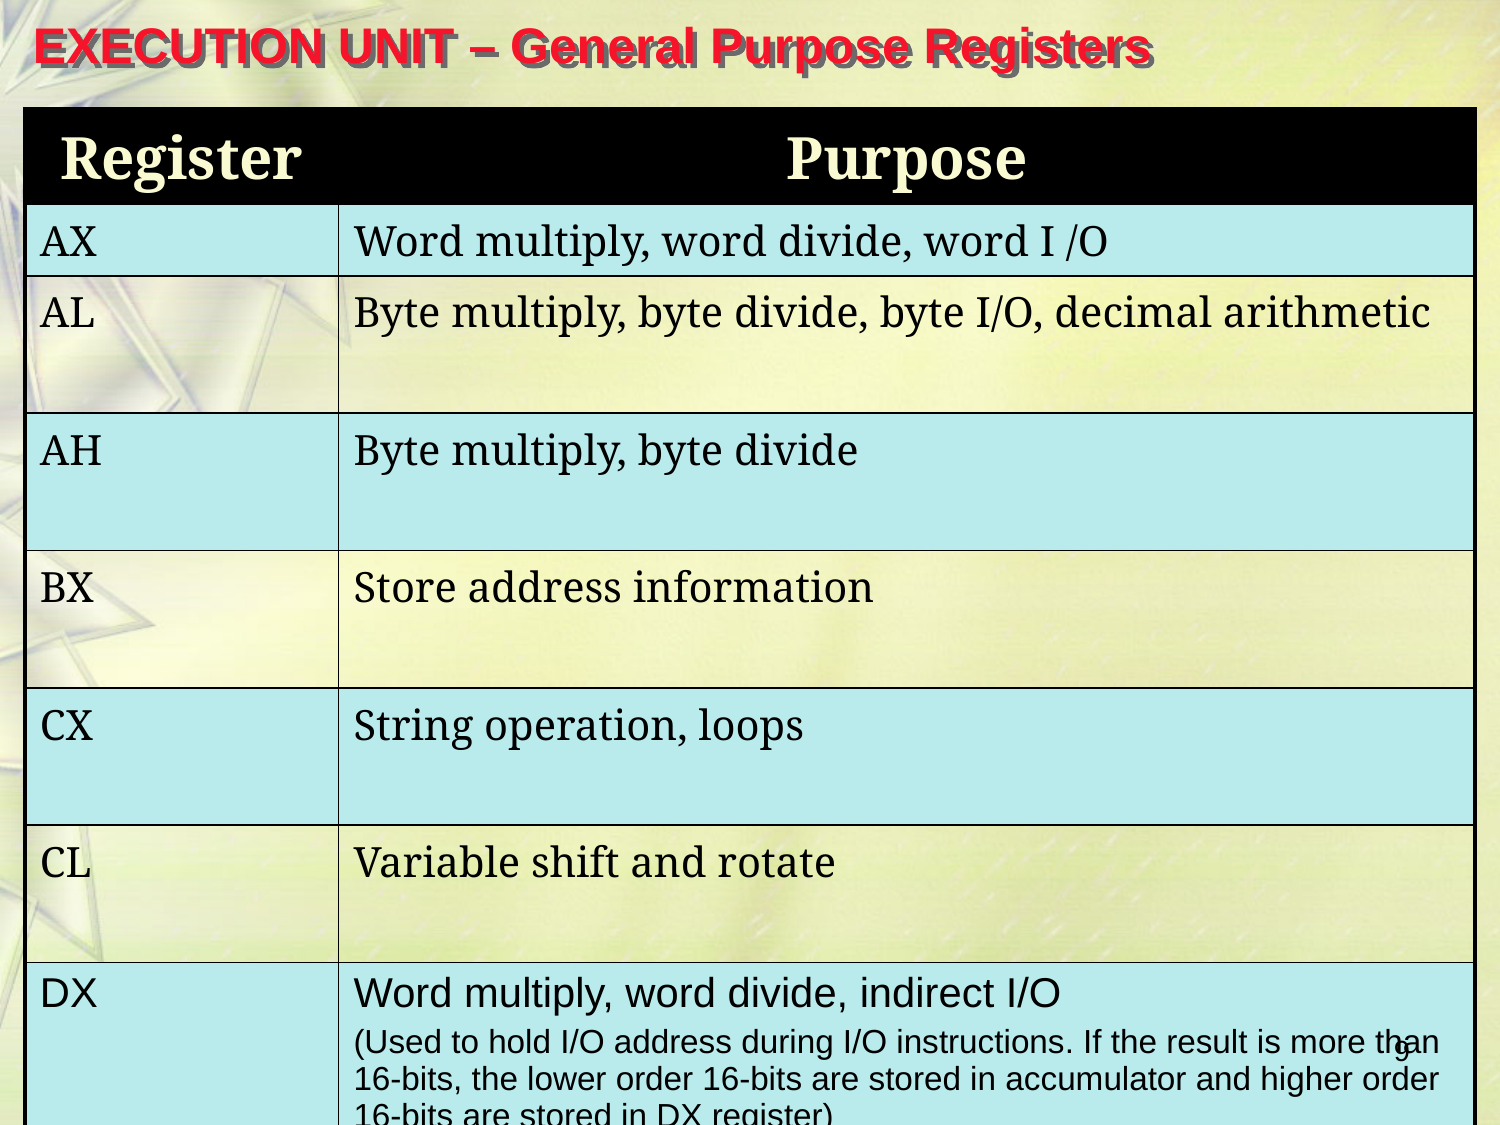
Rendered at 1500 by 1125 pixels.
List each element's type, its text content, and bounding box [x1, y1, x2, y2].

table_cell Store address information [339, 551, 1473, 687]
title EXECUTION UNIT – General Purpose Registers [17, 5, 1456, 82]
table_cell AX [27, 205, 338, 275]
table_cell Byte multiply, byte divide [339, 414, 1473, 550]
table_cell CL [27, 826, 338, 962]
table_cell DX [27, 963, 338, 1125]
table_header Register [27, 111, 338, 203]
table_cell Word multiply, word divide, indirect I/O (Used to hold I/O address during I/O instructions. If the result is more than 16-bits, the lower order 16-bits are stored in accumulator and higher order 16-bits are stored in DX register) [339, 963, 1473, 1125]
table_cell Variable shift and rotate [339, 826, 1473, 962]
table_cell Byte multiply, byte divide, byte I/O, decimal arithmetic [339, 277, 1473, 412]
table_cell Word multiply, word divide, word I /O [339, 205, 1473, 275]
table_cell CX [27, 689, 338, 824]
table_cell AH [27, 414, 338, 550]
table_cell String operation, loops [339, 689, 1473, 824]
table_header Purpose [339, 111, 1473, 203]
picture [0, 0, 1500, 1125]
table_cell AL [27, 277, 338, 412]
table_cell BX [27, 551, 338, 687]
slide_number 9 [1074, 1024, 1426, 1103]
